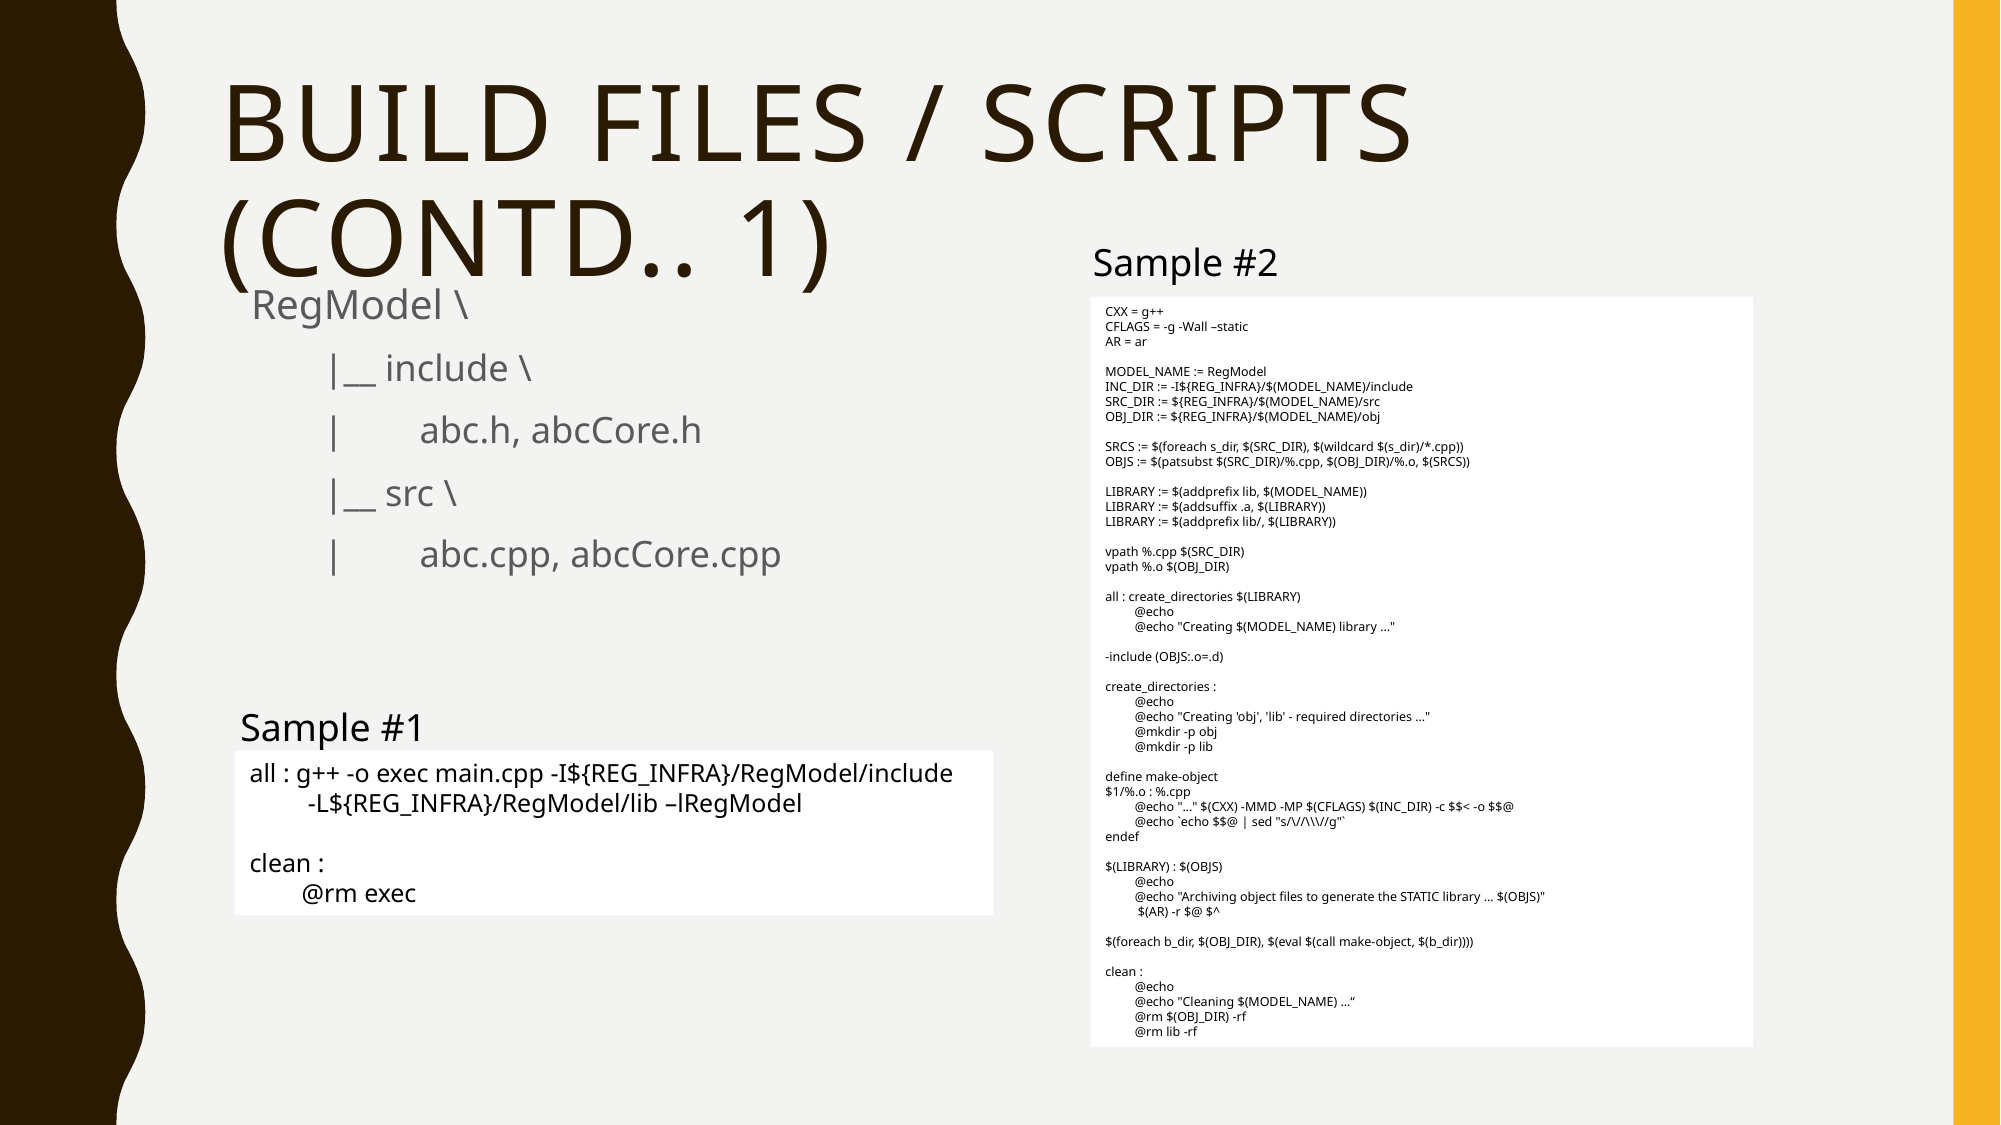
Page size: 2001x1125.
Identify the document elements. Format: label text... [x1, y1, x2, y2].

title Build Files / Scripts (contd.. 1) [205, 62, 1875, 308]
text_box Sample #2 [1078, 231, 1294, 292]
list CXX = g++ CFLAGS = -g -Wall –static AR = ar MODEL_NAME := RegModel INC_DIR := -I${REG_INFRA}/$(MODEL_NAME)/include SRC_DIR := ${REG_INFRA}/$(MODEL_NAME)/src OBJ_DIR := ${REG_INFRA}/$(MODEL_NAME)/obj SRCS := $(foreach s_dir, $(SRC_DIR), $(wildcard $(s_dir)/*.cpp)) OBJS := $(patsubst $(SRC_DIR)/%.cpp, $(OBJ_DIR)/%.o, $(SRCS)) LIBRARY := $(addprefix lib, $(MODEL_NAME)) LIBRARY := $(addsuffix .a, $(LIBRARY)) LIBRARY := $(addprefix lib/, $(LIBRARY)) vpath %.cpp $(SRC_DIR) vpath %.o $(OBJ_DIR) all : create_directories $(LIBRARY) @echo @echo "Creating $(MODEL_NAME) library ..." -include (OBJS:.o=.d) create_directories : @echo @echo "Creating 'obj', 'lib' - required directories ..." @mkdir -p obj @mkdir -p lib define make-object $1/%.o : %.cpp @echo "..." $(CXX) -MMD -MP $(CFLAGS) $(INC_DIR) -c $$< -o $$@ @echo `echo $$@ | sed "s/\//\\\//g"` endef $(LIBRARY) : $(OBJS) @echo @echo "Archiving object files to generate the STATIC library ... $(OBJS)" $(AR) -r $@ $^ $(foreach b_dir, $(OBJ_DIR), $(eval $(call make-object, $(b_dir)))) clean : @echo @echo "Cleaning $(MODEL_NAME) ...“ @rm $(OBJ_DIR) -rf @rm lib -rf [1090, 296, 1753, 1047]
list RegModel \ |__ include \ | abc.h, abcCore.h |__ src \ | abc.cpp, abcCore.cpp [236, 266, 799, 633]
text_box Sample #1 [225, 697, 442, 757]
text_box all : g++ -o exec main.cpp -I${REG_INFRA}/RegModel/include -L${REG_INFRA}/RegModel/lib –lRegModel clean : @rm exec [234, 750, 994, 916]
